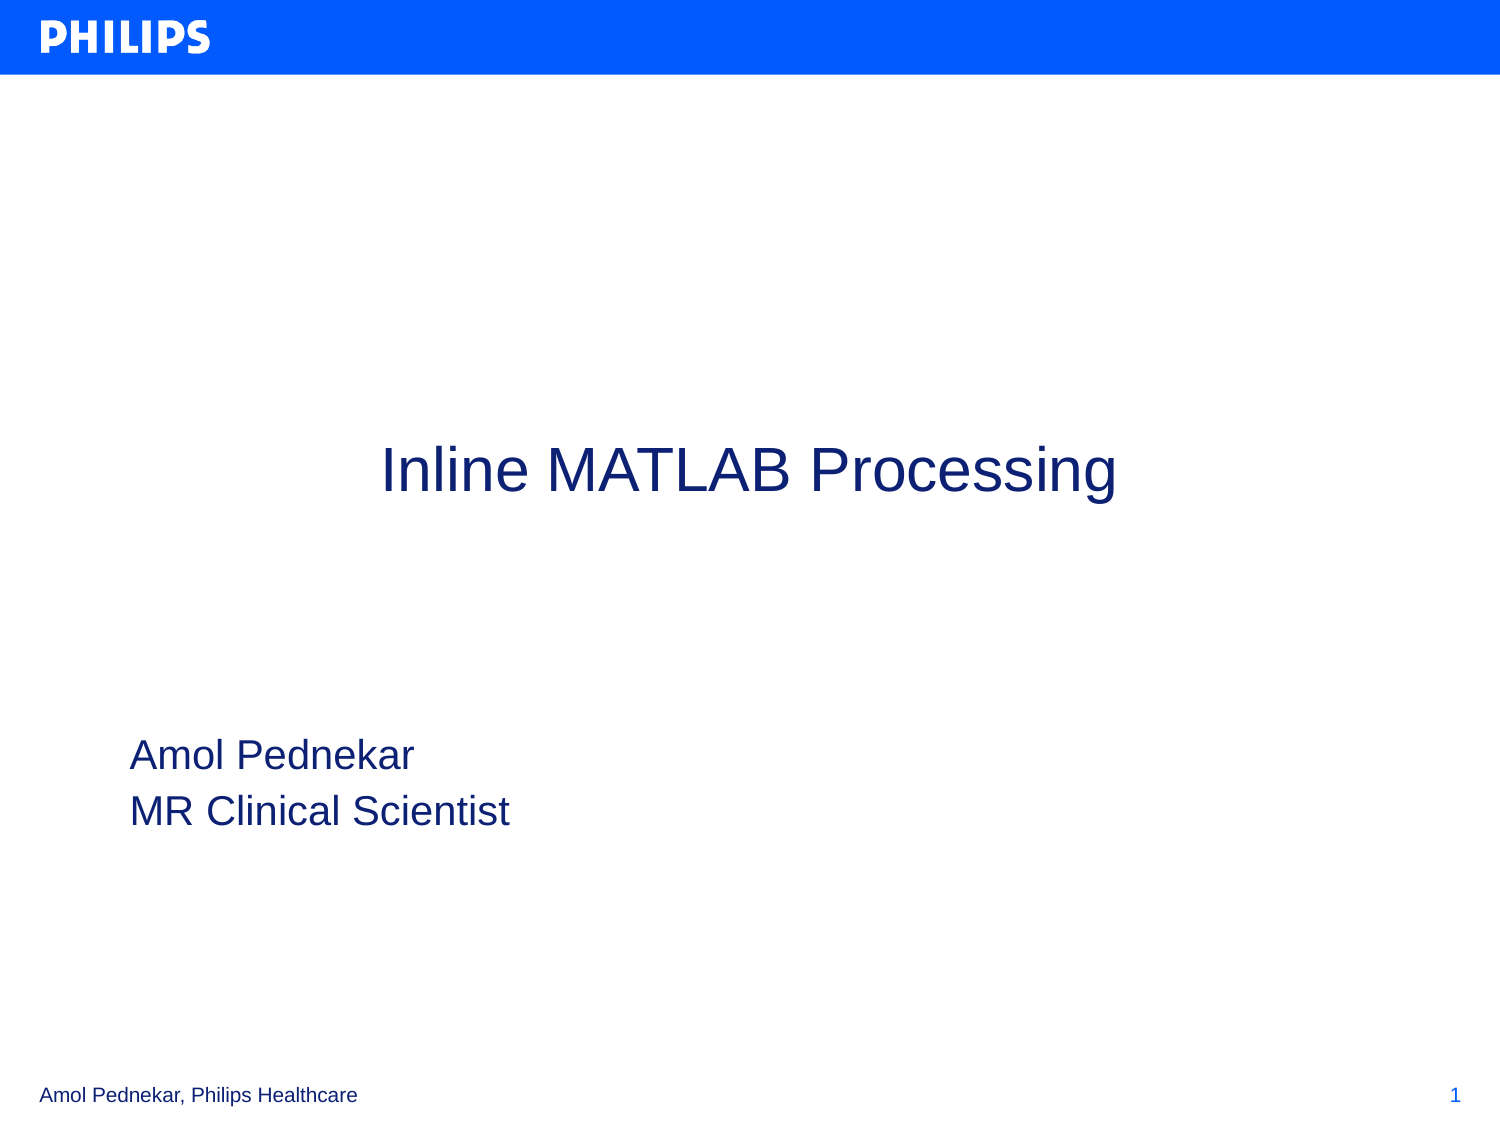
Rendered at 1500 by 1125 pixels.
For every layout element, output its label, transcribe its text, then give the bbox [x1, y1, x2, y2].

text_box Amol Pednekar MR Clinical Scientist [114, 723, 1388, 1012]
text_box Inline MATLAB Processing [53, 421, 1447, 609]
picture [35, 14, 215, 59]
